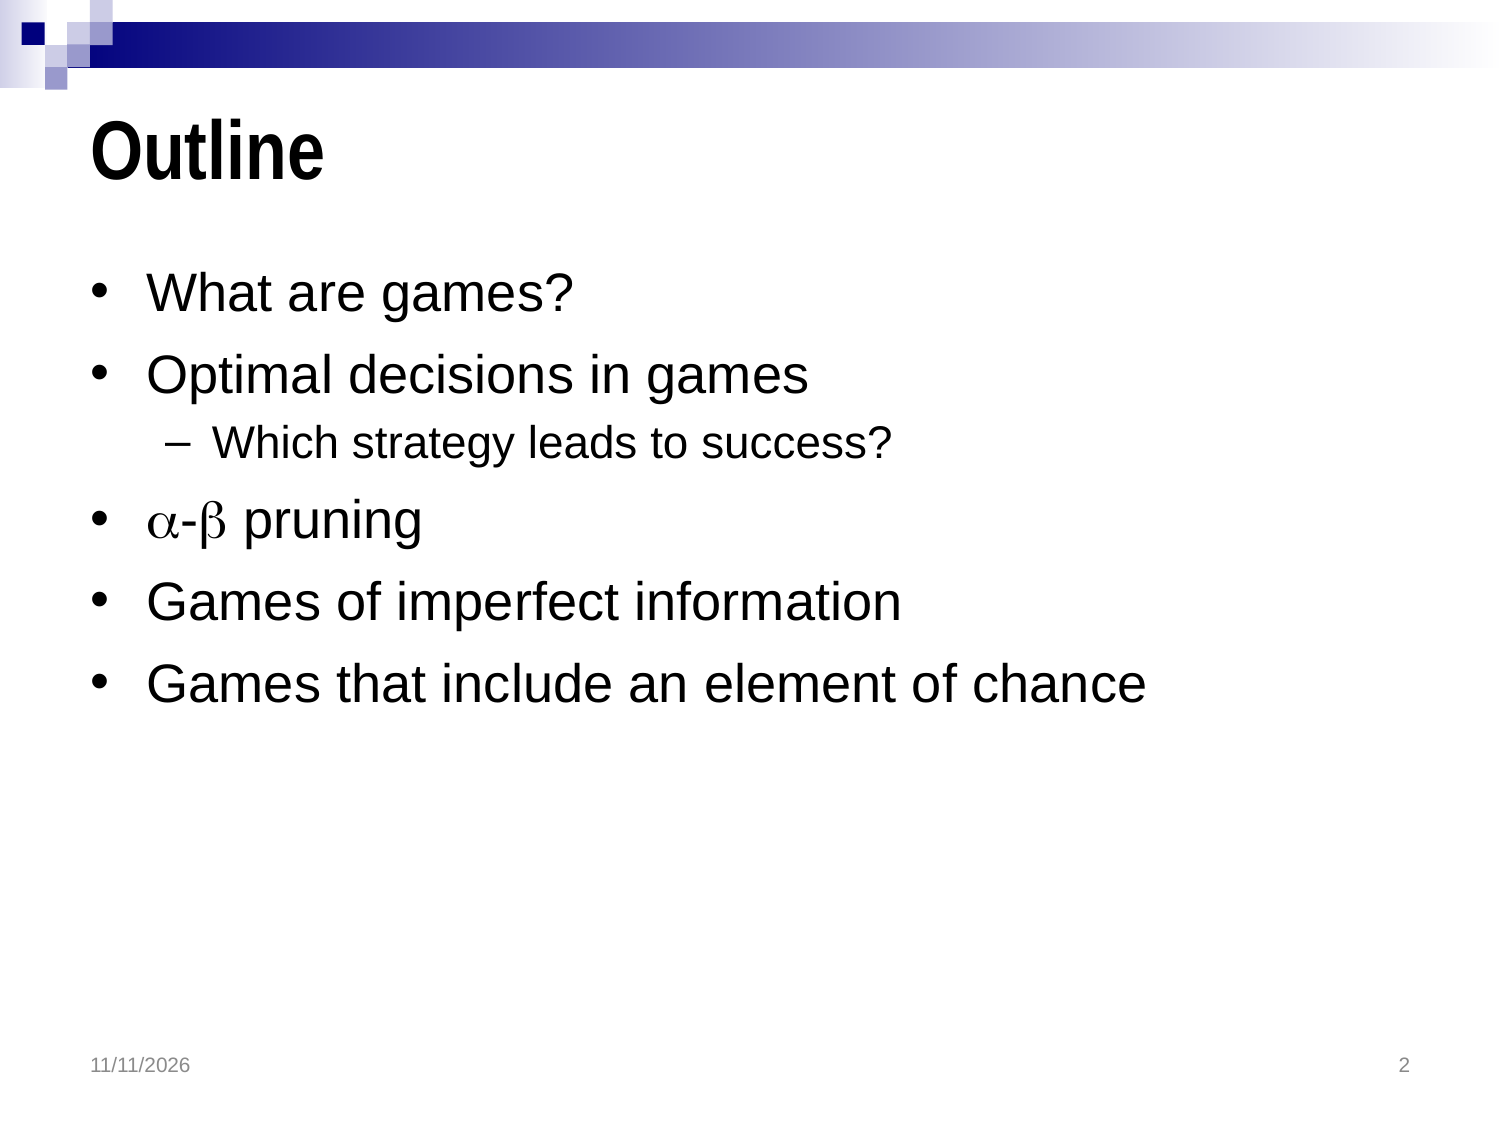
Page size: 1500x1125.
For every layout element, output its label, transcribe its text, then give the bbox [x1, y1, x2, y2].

list What are games? Optimal decisions in games Which strategy leads to success? - pruning Games of imperfect information Games that include an element of chance [75, 249, 1425, 1013]
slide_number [75, 1037, 425, 1091]
title Outline [75, 67, 1425, 225]
slide_number 2 [1074, 1037, 1425, 1091]
